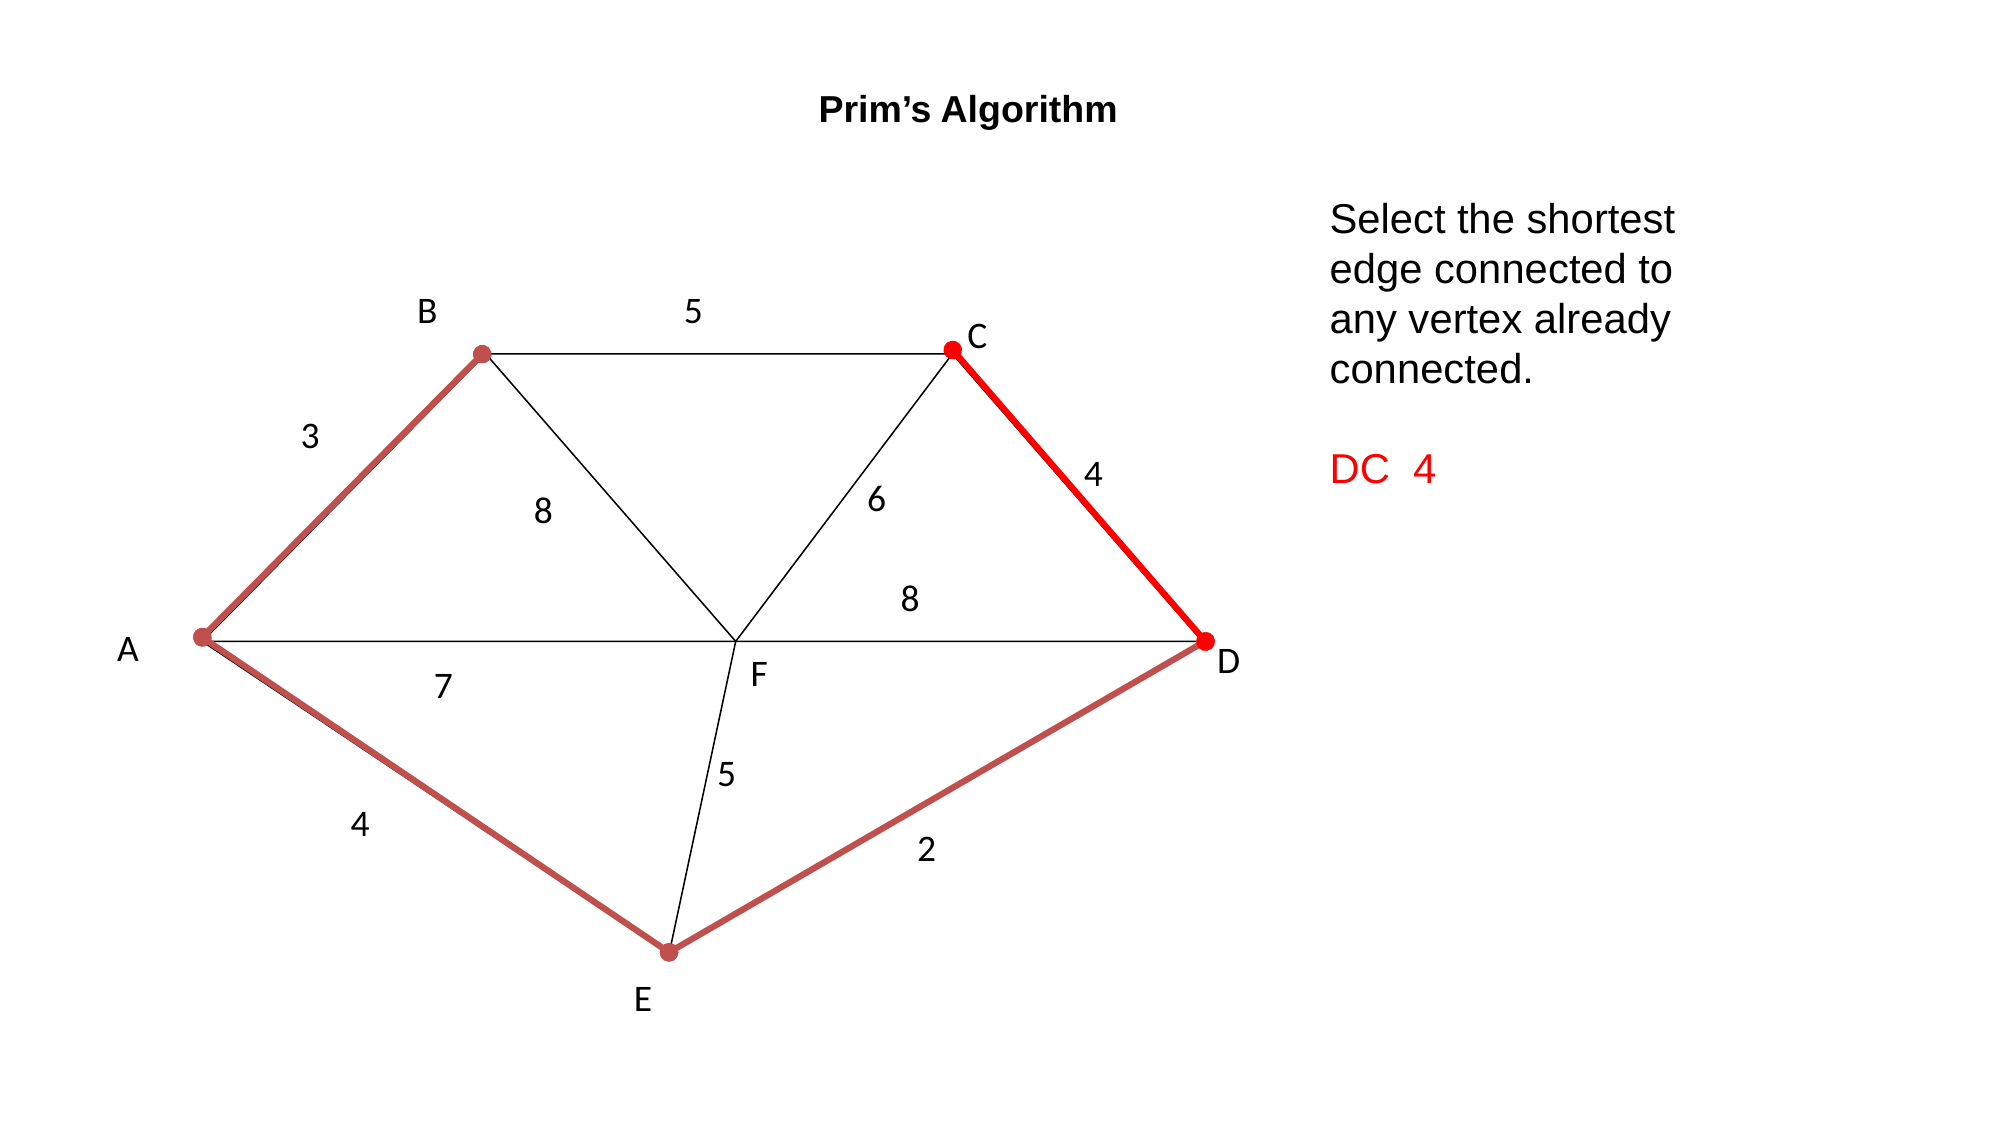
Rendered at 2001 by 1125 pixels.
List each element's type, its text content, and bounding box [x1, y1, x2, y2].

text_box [102, 278, 1303, 1028]
text_box Prim’s Algorithm [180, 78, 1756, 138]
text_box Select the shortest edge connected to any vertex already connected. DC 4 [1314, 184, 1898, 650]
